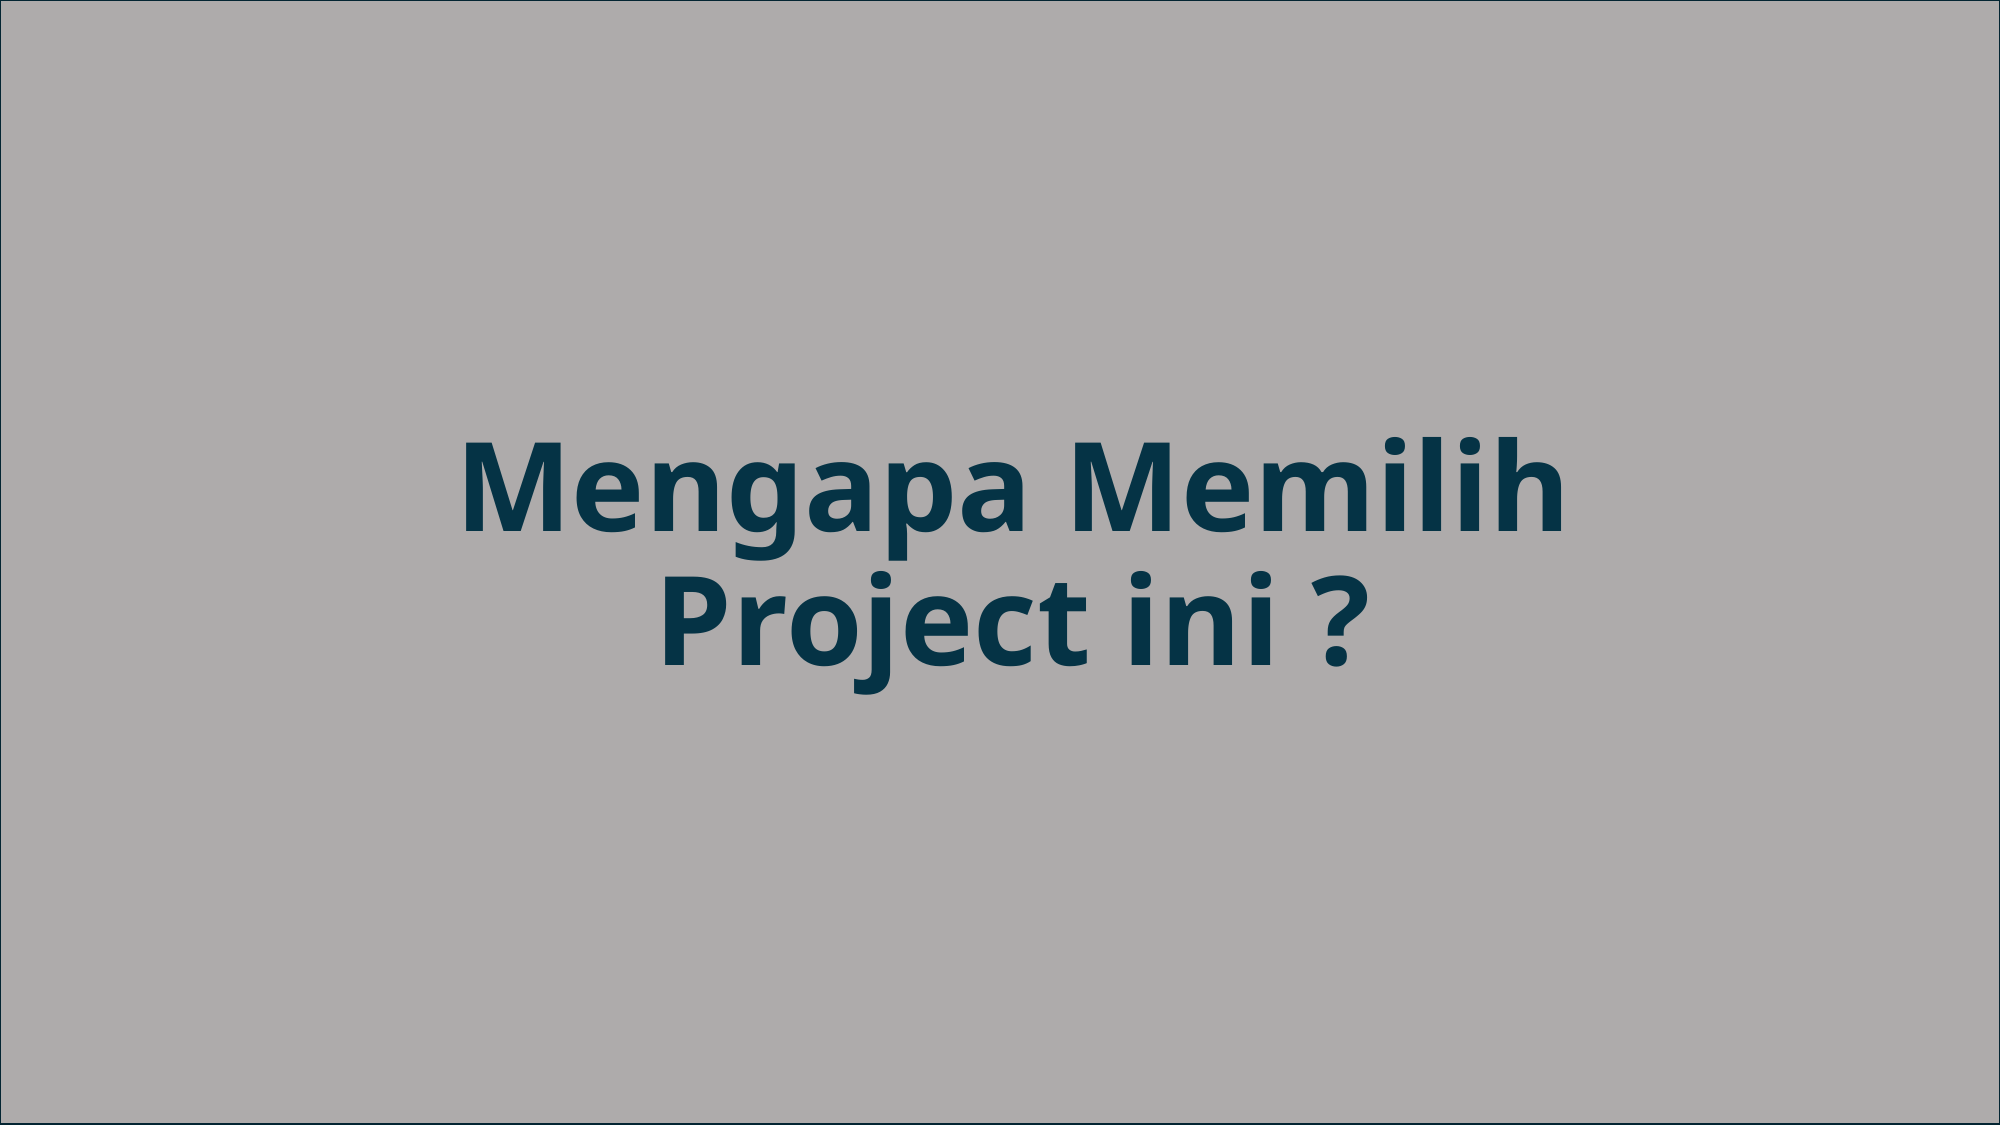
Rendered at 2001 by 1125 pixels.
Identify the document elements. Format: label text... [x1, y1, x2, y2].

text_box [0, 0, 2000, 1124]
text_box Mengapa Memilih Project ini ? [365, 416, 1660, 701]
